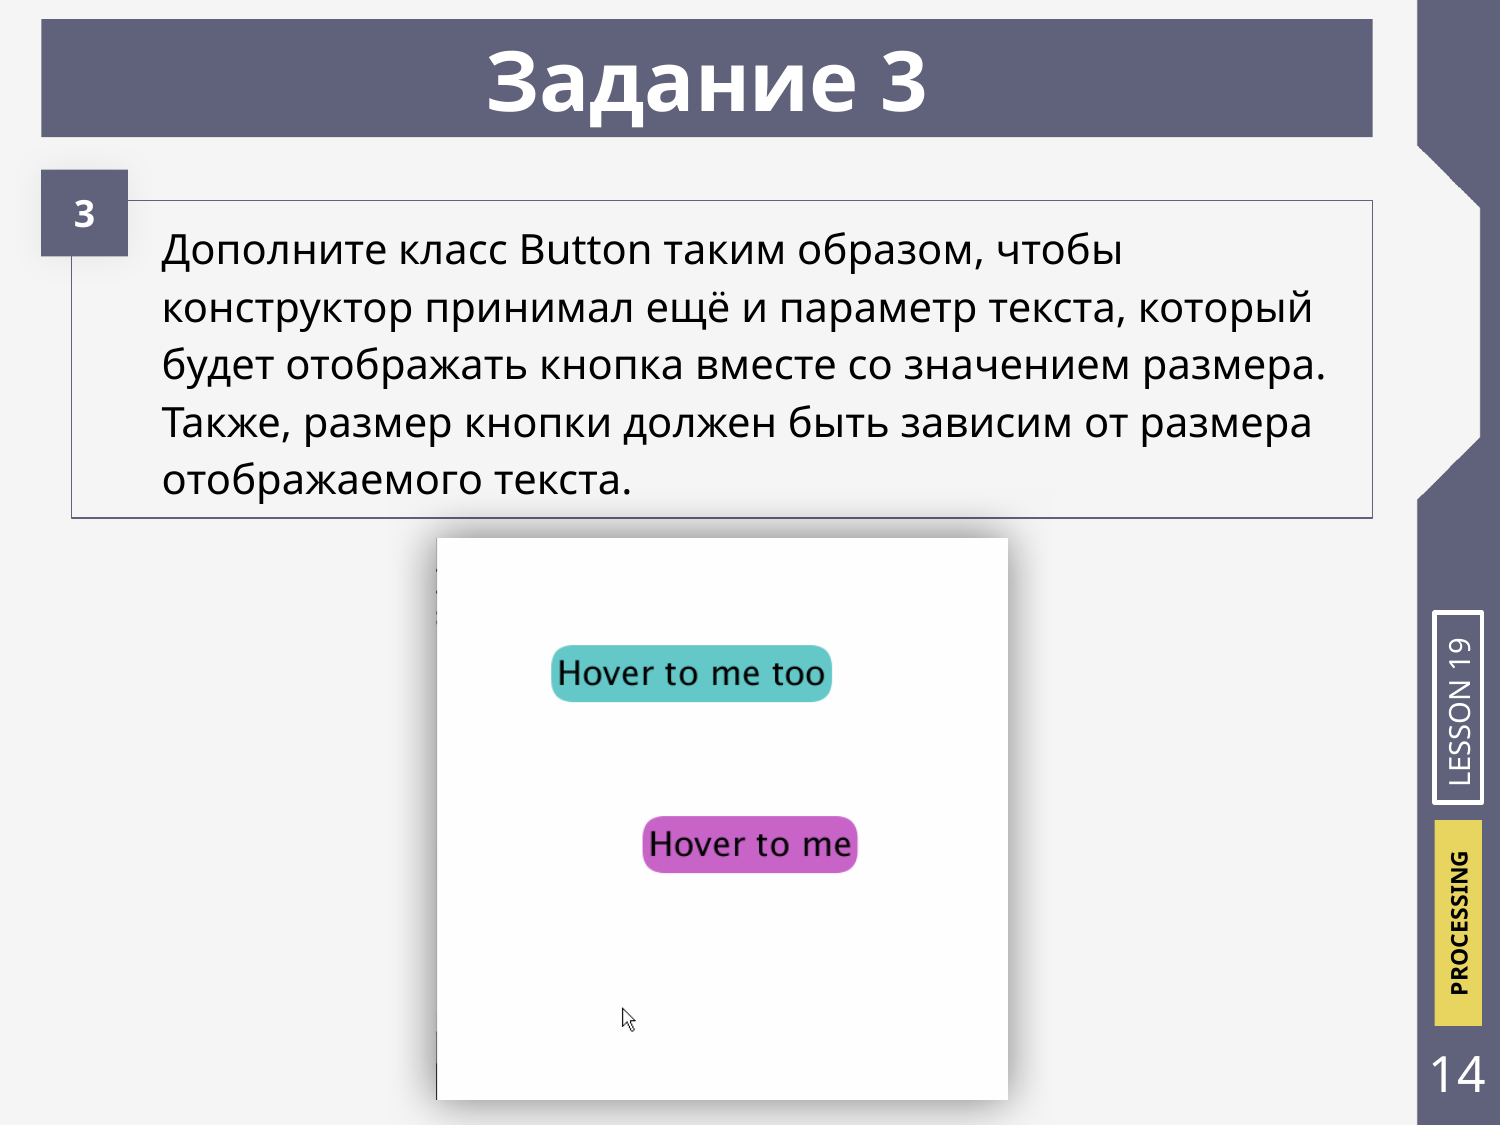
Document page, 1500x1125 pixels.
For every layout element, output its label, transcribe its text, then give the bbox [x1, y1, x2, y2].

slide_number ‹#› [1401, 1029, 1500, 1125]
list LESSON 19 [1432, 610, 1484, 805]
text_box 3 [41, 169, 128, 257]
picture [0, 0, 1500, 1125]
text_box Дополните класс Button таким образом, чтобы конструктор принимал ещё и параметр текста, который будет отображать кнопка вместе со значением размера. Также, размер кнопки должен быть зависим от размера отображаемого текста. [71, 200, 1373, 518]
text_box Задание 3 [41, 19, 1373, 138]
